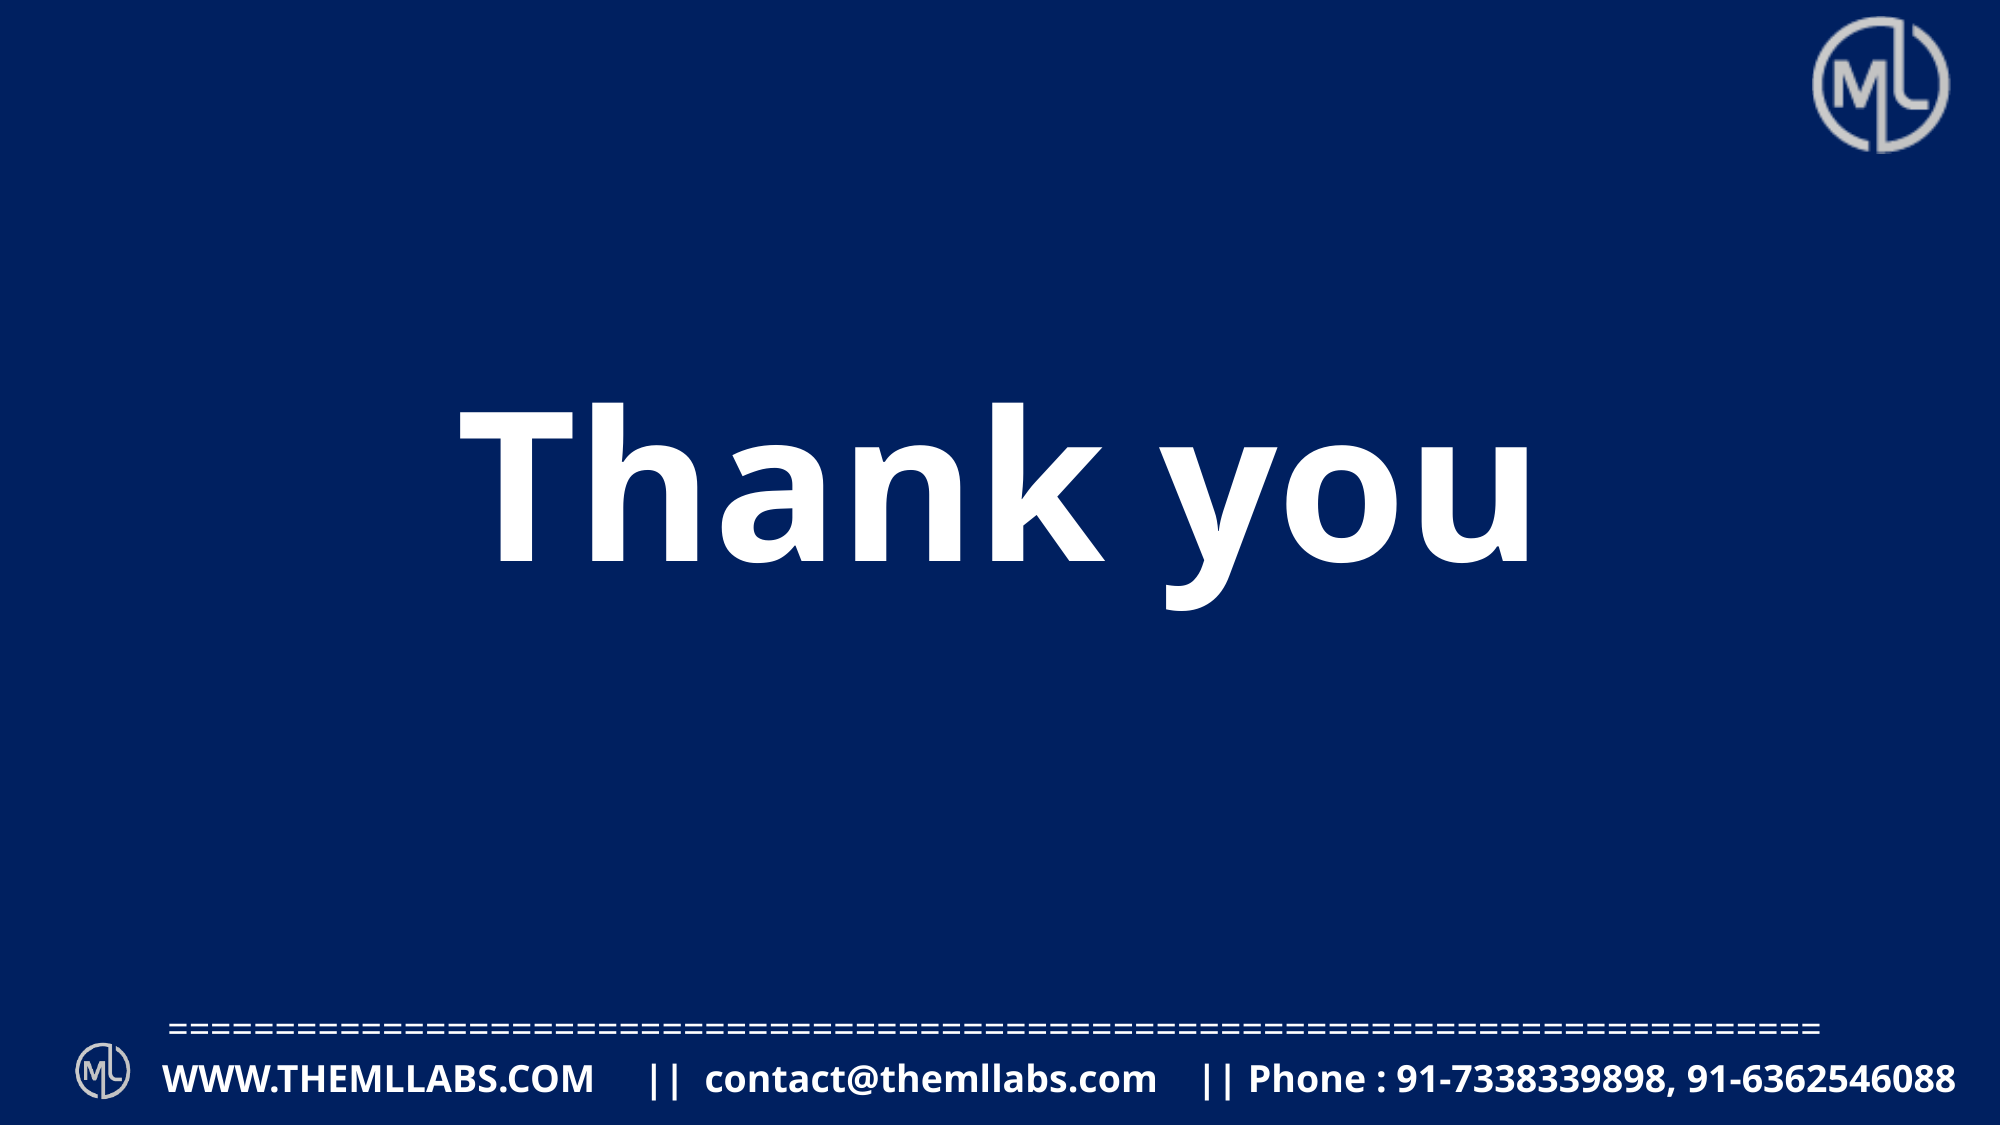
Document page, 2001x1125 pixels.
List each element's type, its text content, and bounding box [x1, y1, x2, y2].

picture [1812, 16, 1953, 154]
text_box Thank you [0, 345, 2000, 611]
picture [72, 1040, 133, 1102]
text_box WWW.THEMLLABS.COM || contact@themllabs.com || Phone : 91-7338339898, 91-6362546088 [147, 1047, 1974, 1108]
text_box ============================================================================= [0, 997, 2000, 1058]
